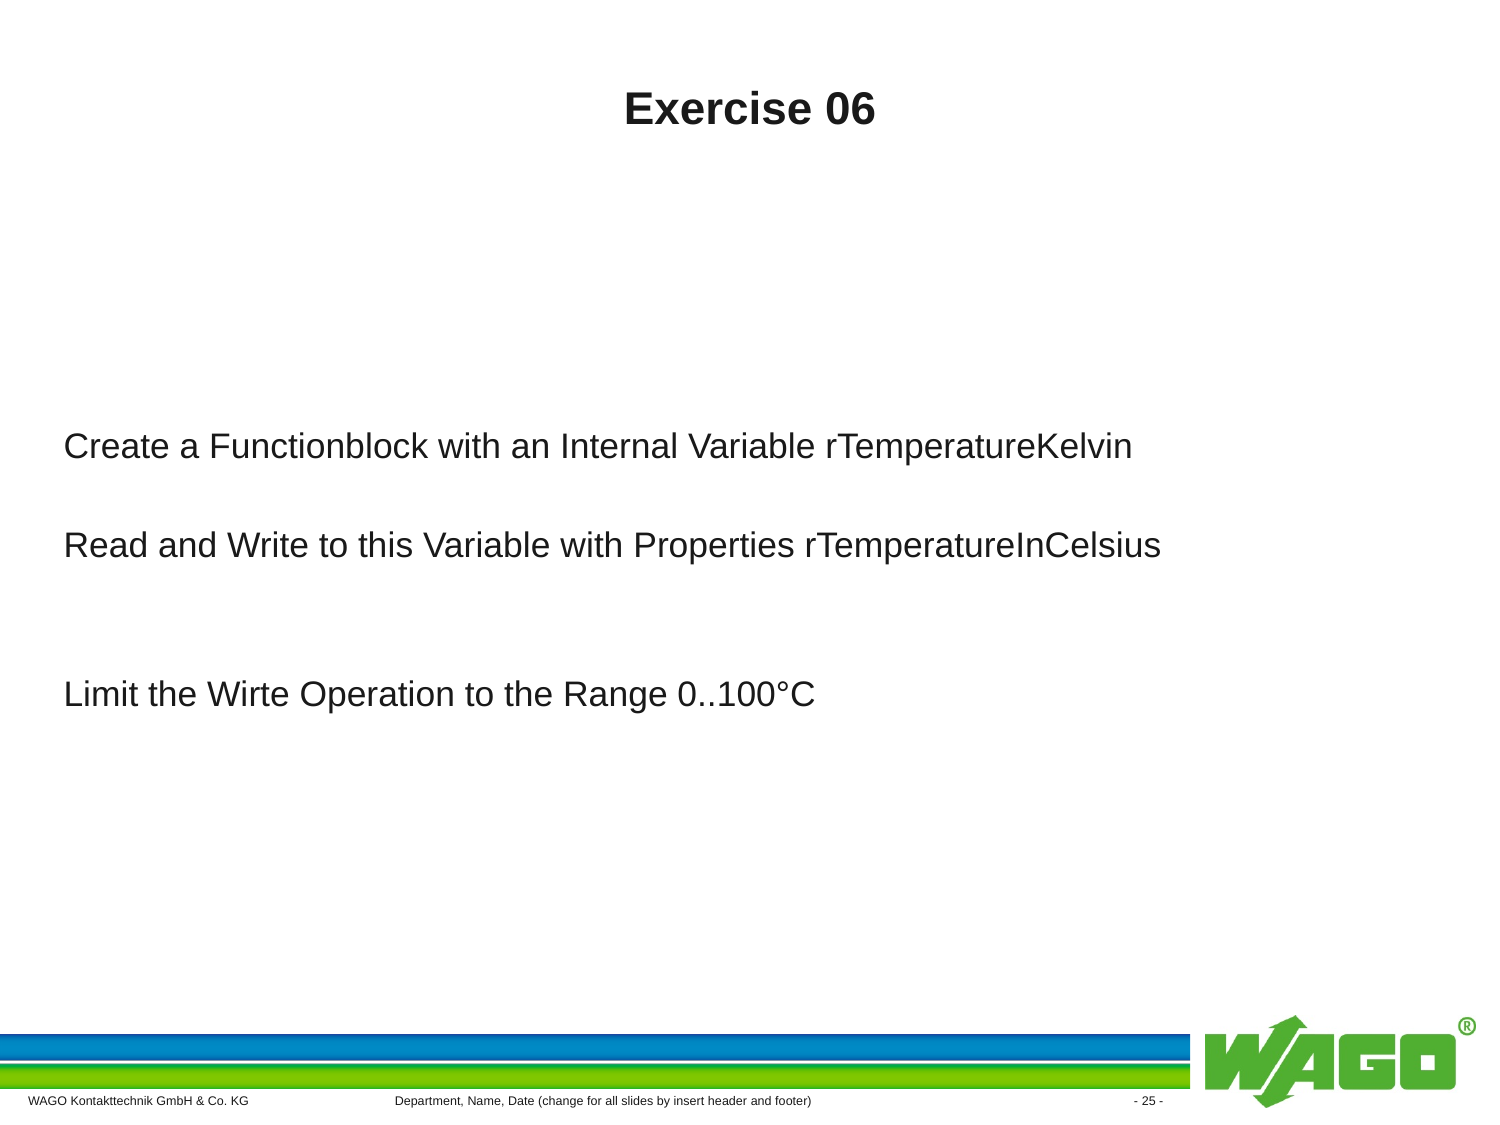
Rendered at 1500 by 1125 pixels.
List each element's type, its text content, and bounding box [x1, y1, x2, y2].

footer Department, Name, Date (change for all slides by insert header and footer) [379, 1085, 855, 1116]
title Exercise 06 [56, 71, 1444, 146]
list Create a Functionblock with an Internal Variable rTemperatureKelvin Read and Write to this Variable with Properties rTemperatureInCelsius Limit the Wirte Operation to the Range 0..100°C [50, 416, 1456, 717]
picture [1205, 1015, 1476, 1108]
